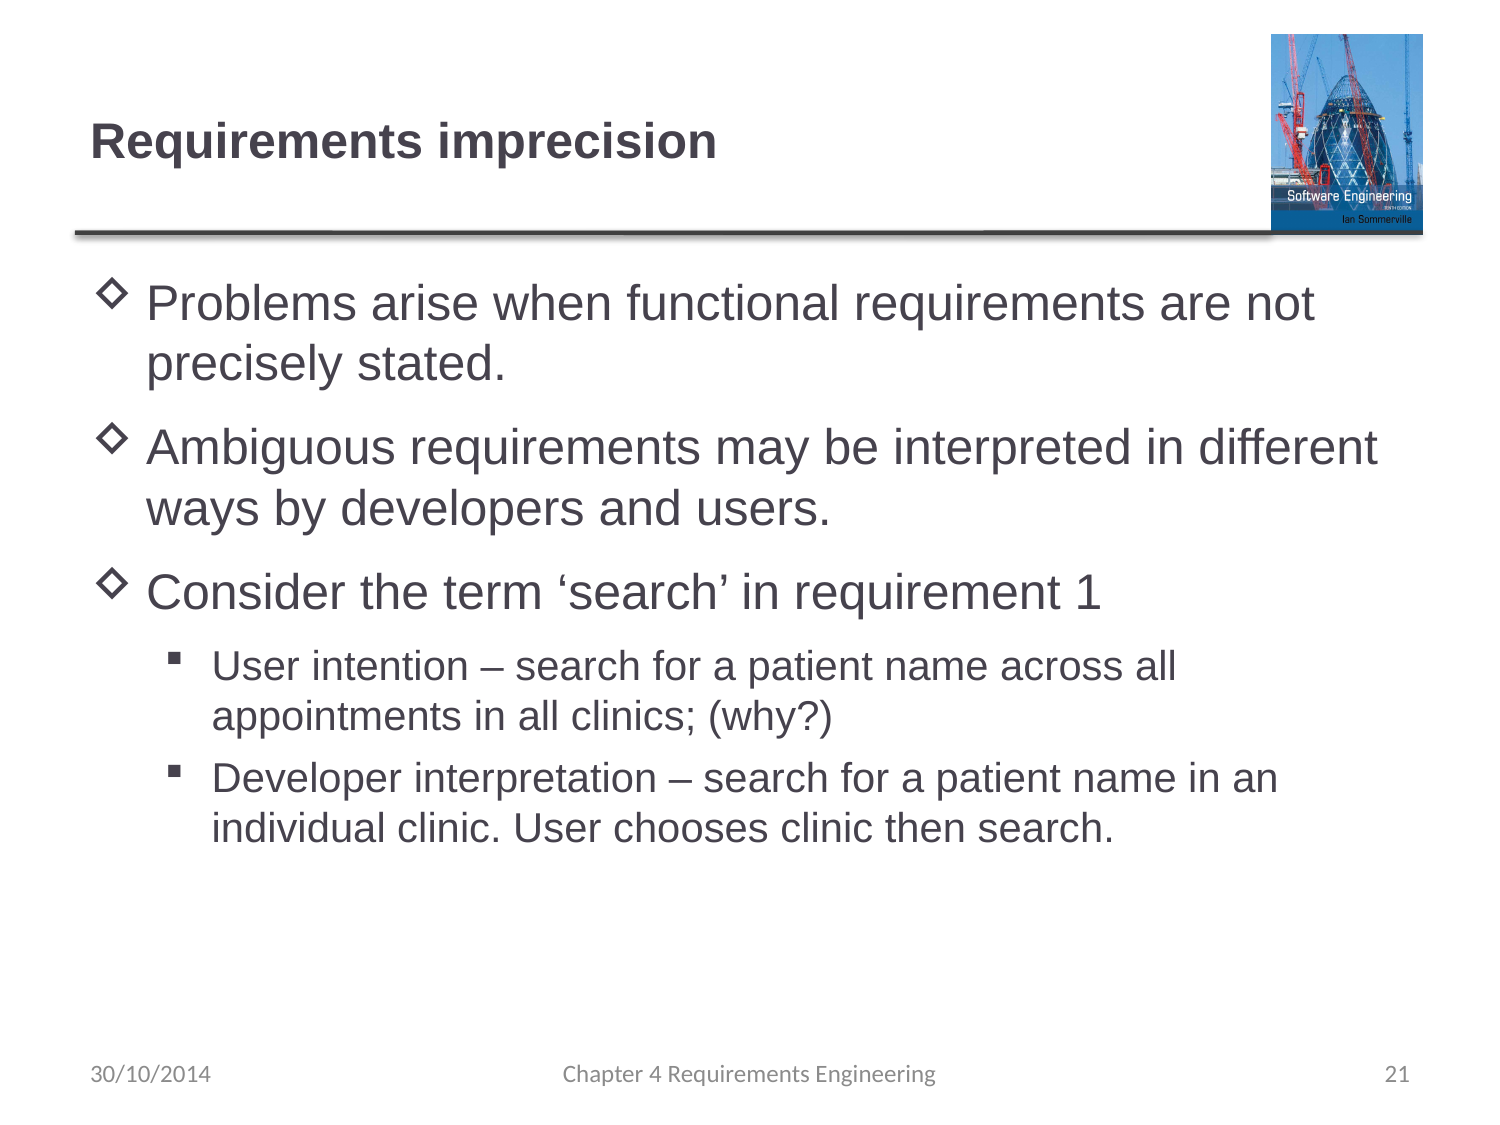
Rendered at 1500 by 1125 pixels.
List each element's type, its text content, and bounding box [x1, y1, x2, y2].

slide_number 21 [1074, 1042, 1425, 1103]
picture [1271, 34, 1423, 230]
list Problems arise when functional requirements are not precisely stated. Ambiguous requirements may be interpreted in different ways by developers and users. Consider the term ‘search’ in requirement 1 User intention – search for a patient name across all appointments in all clinics; (why?) Developer interpretation – search for a patient name in an individual clinic. User chooses clinic then search. [75, 262, 1425, 1005]
title Requirements imprecision [74, 44, 1272, 233]
footer Chapter 4 Requirements Engineering [512, 1042, 988, 1103]
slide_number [75, 1042, 425, 1103]
